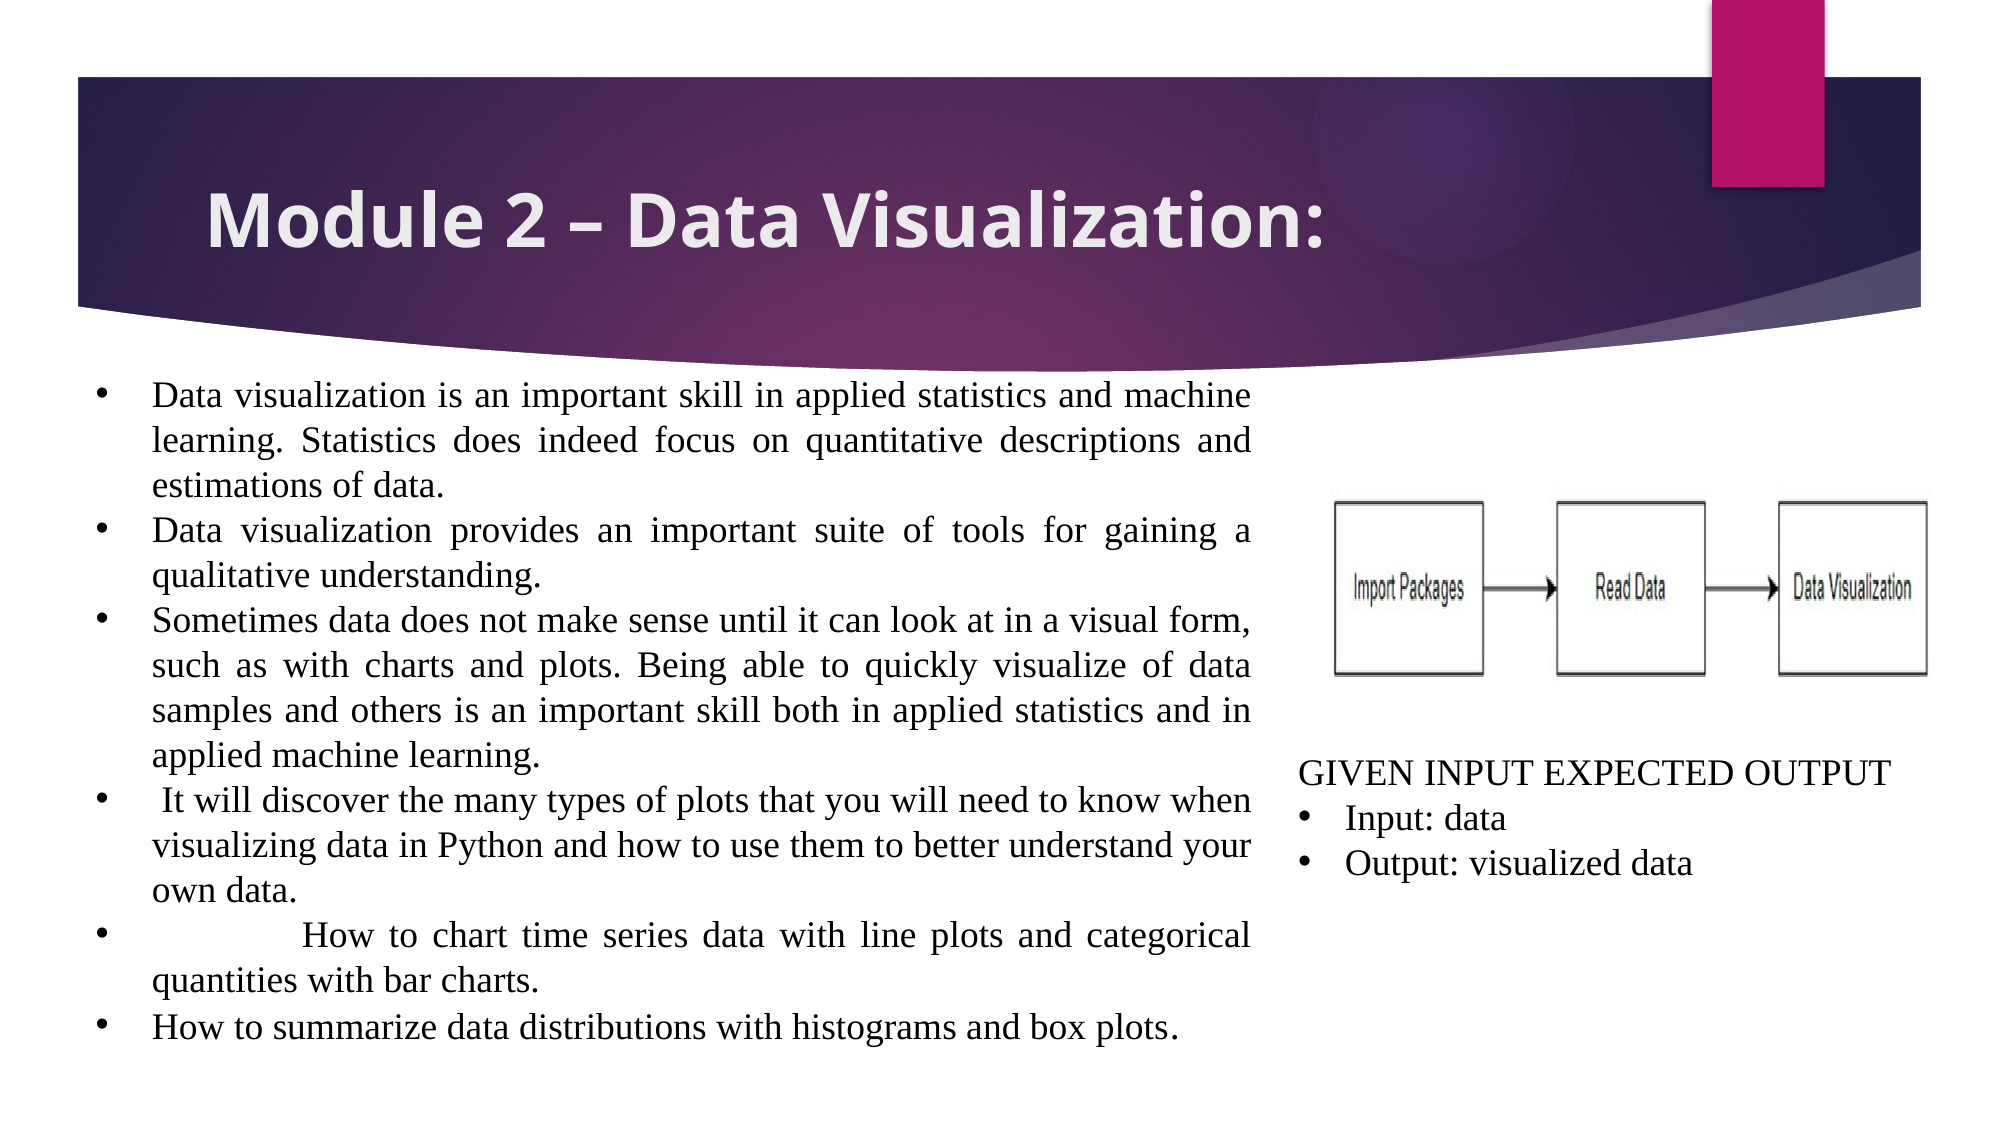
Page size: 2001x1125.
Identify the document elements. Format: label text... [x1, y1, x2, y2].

picture [1293, 402, 1979, 792]
text_box Data visualization is an important skill in applied statistics and machine learning. Statistics does indeed focus on quantitative descriptions and estimations of data. Data visualization provides an important suite of tools for gaining a qualitative understanding. Sometimes data does not make sense until it can look at in a visual form, such as with charts and plots. Being able to quickly visualize of data samples and others is an important skill both in applied statistics and in applied machine learning. It will discover the many types of plots that you will need to know when visualizing data in Python and how to use them to better understand your own data. How to chart time series data with line plots and categorical quantities with bar charts. How to summarize data distributions with histograms and box plots. [80, 362, 1268, 1055]
text_box GIVEN INPUT EXPECTED OUTPUT Input: data Output: visualized data [1283, 740, 2000, 891]
title Module 2 – Data Visualization: [189, 159, 1627, 276]
